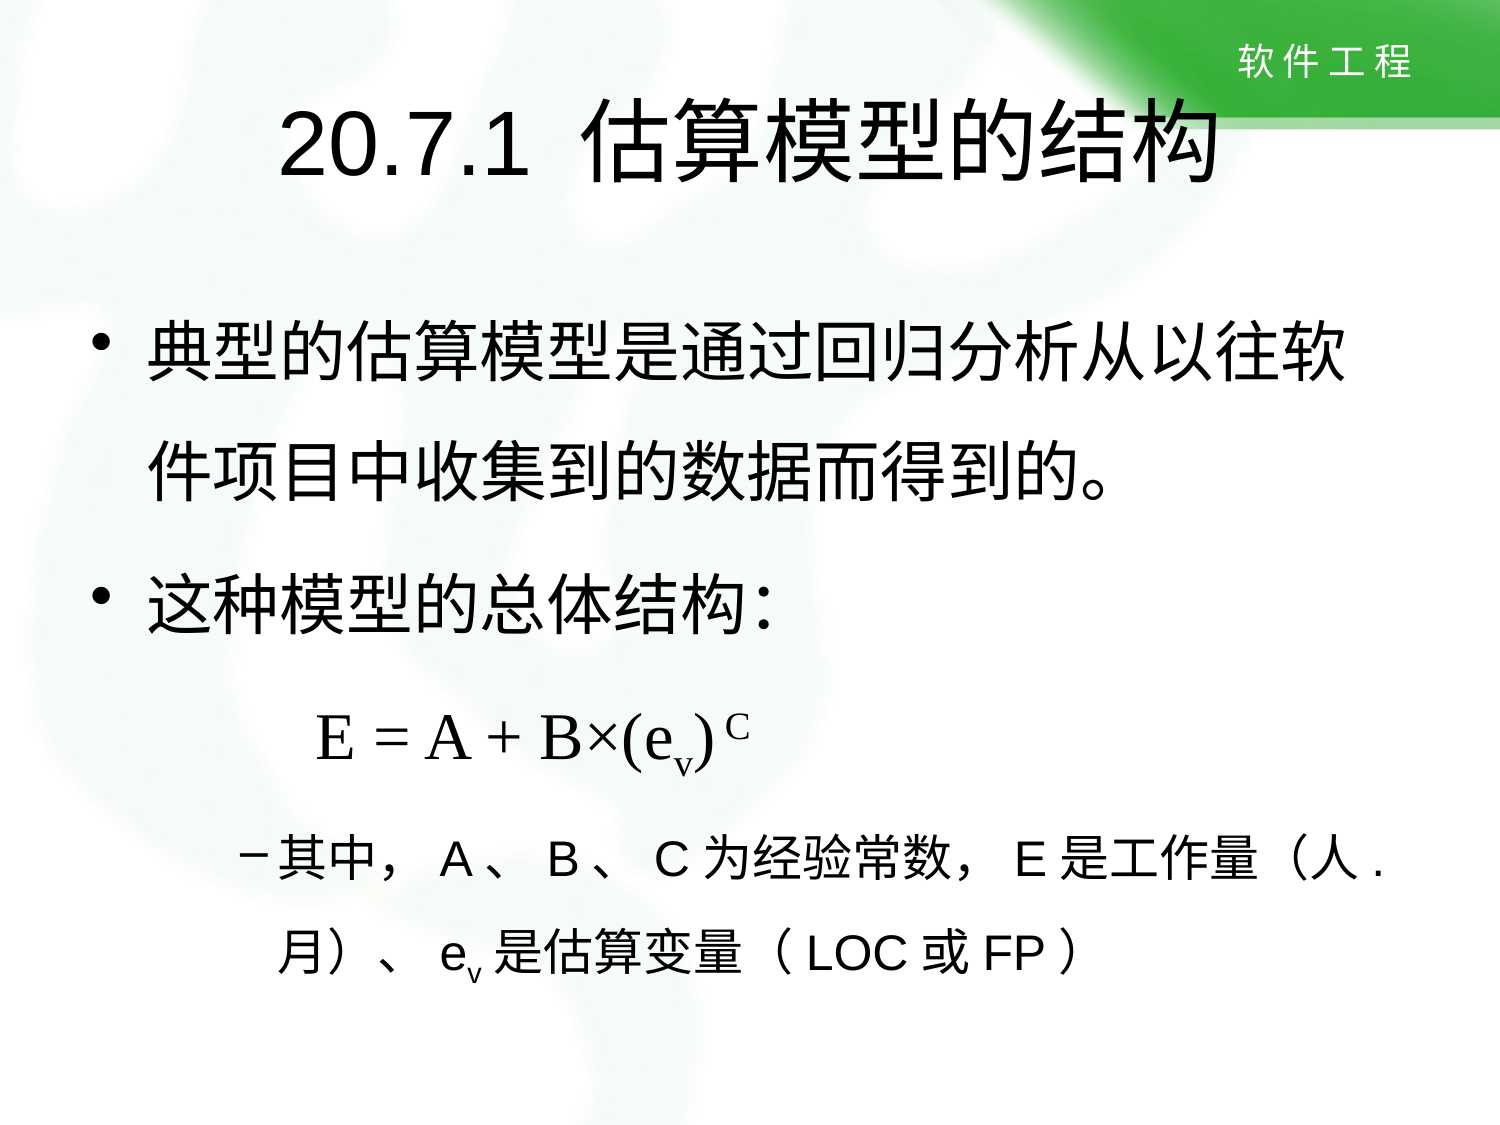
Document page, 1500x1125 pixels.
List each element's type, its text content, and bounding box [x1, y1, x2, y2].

title 20.7.1 估算模型的结构 [75, 45, 1425, 233]
picture [0, 0, 1500, 1125]
list 典型的估算模型是通过回归分析从以往软件项目中收集到的数据而得到的。 这种模型的总体结构： E = A + B×(ev) C 其中，A、B、C为经验常数，E是工作量（人.月）、ev是估算变量（LOC或FP） [75, 262, 1425, 1005]
